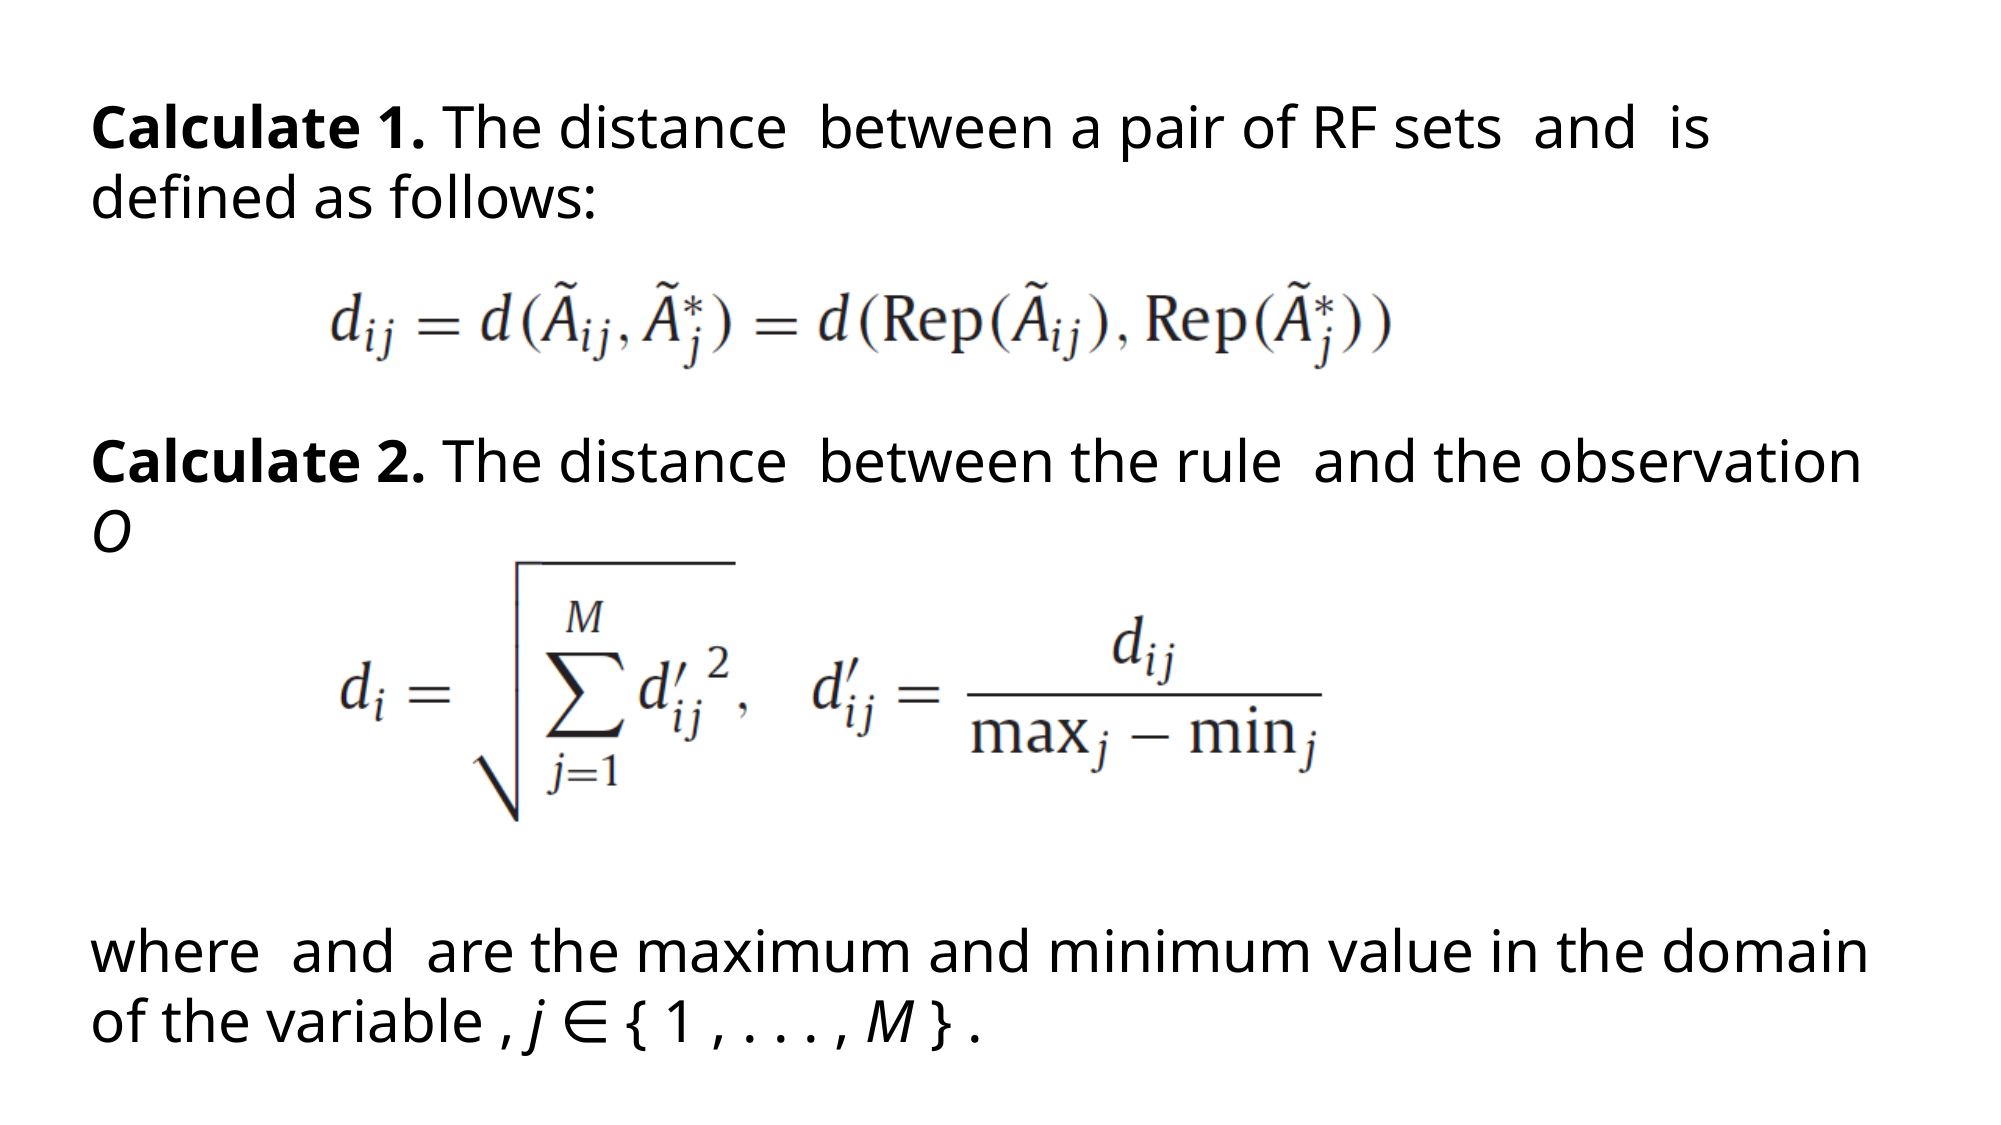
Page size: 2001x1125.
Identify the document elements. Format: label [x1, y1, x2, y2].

picture [306, 250, 1416, 396]
picture [306, 548, 1366, 839]
